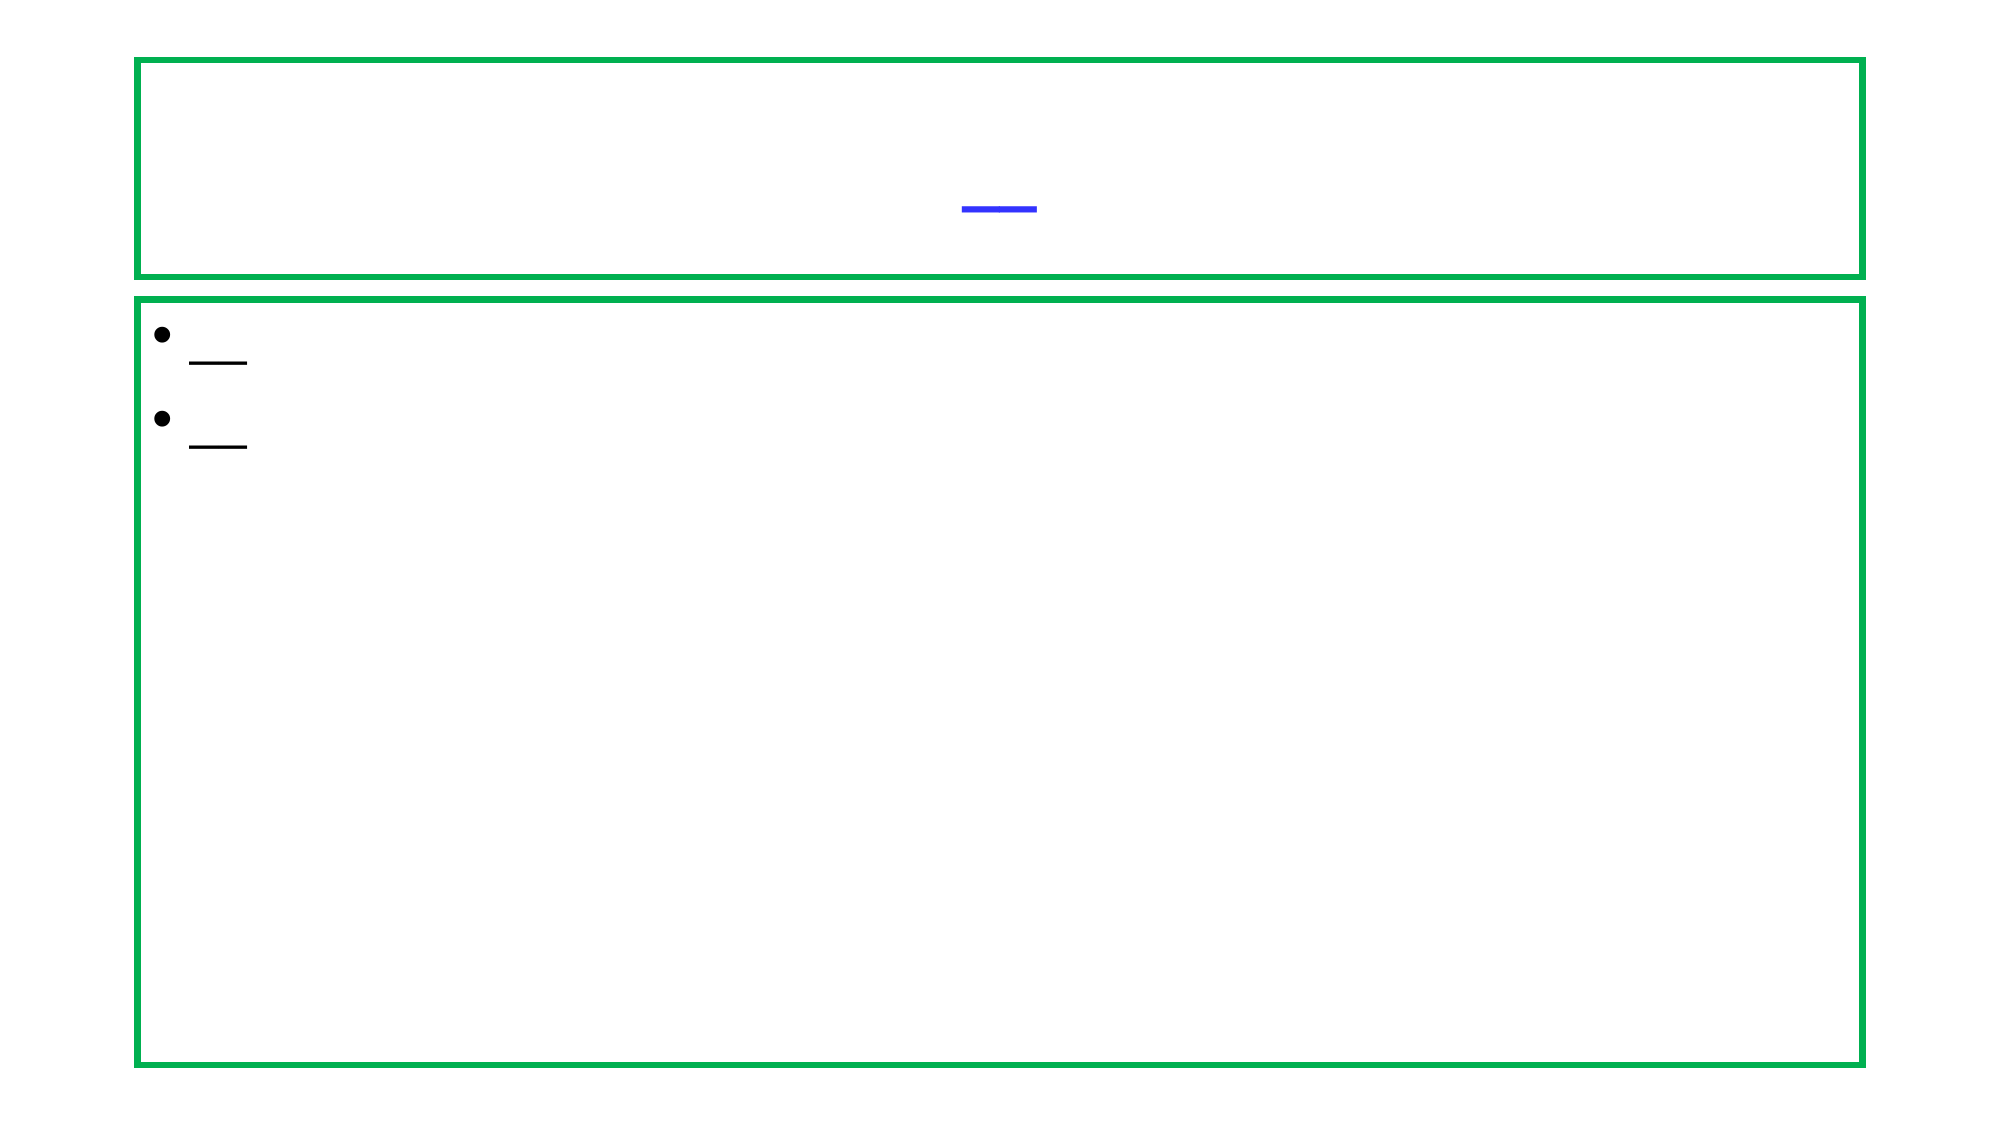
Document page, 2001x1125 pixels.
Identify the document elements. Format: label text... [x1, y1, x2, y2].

list __ __ [137, 299, 1863, 1066]
title __ [137, 59, 1863, 278]
